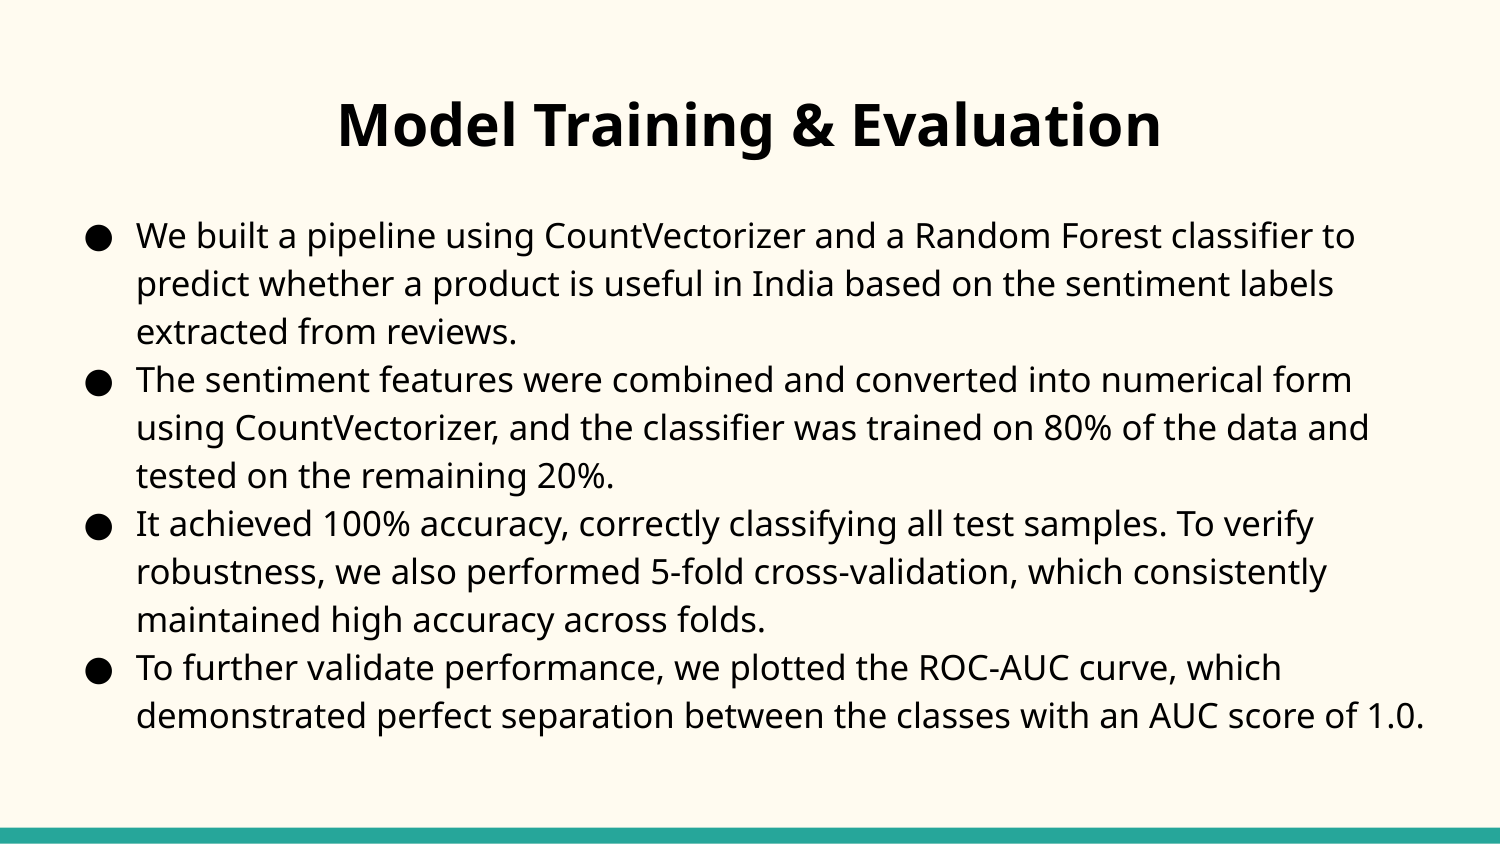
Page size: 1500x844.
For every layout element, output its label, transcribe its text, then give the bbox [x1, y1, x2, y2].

title Model Training & Evaluation [51, 72, 1449, 174]
list We built a pipeline using CountVectorizer and a Random Forest classifier to predict whether a product is useful in India based on the sentiment labels extracted from reviews. The sentiment features were combined and converted into numerical form using CountVectorizer, and the classifier was trained on 80% of the data and tested on the remaining 20%. It achieved 100% accuracy, correctly classifying all test samples. To verify robustness, we also performed 5-fold cross-validation, which consistently maintained high accuracy across folds. To further validate performance, we plotted the ROC-AUC curve, which demonstrated perfect separation between the classes with an AUC score of 1.0. [51, 192, 1449, 800]
